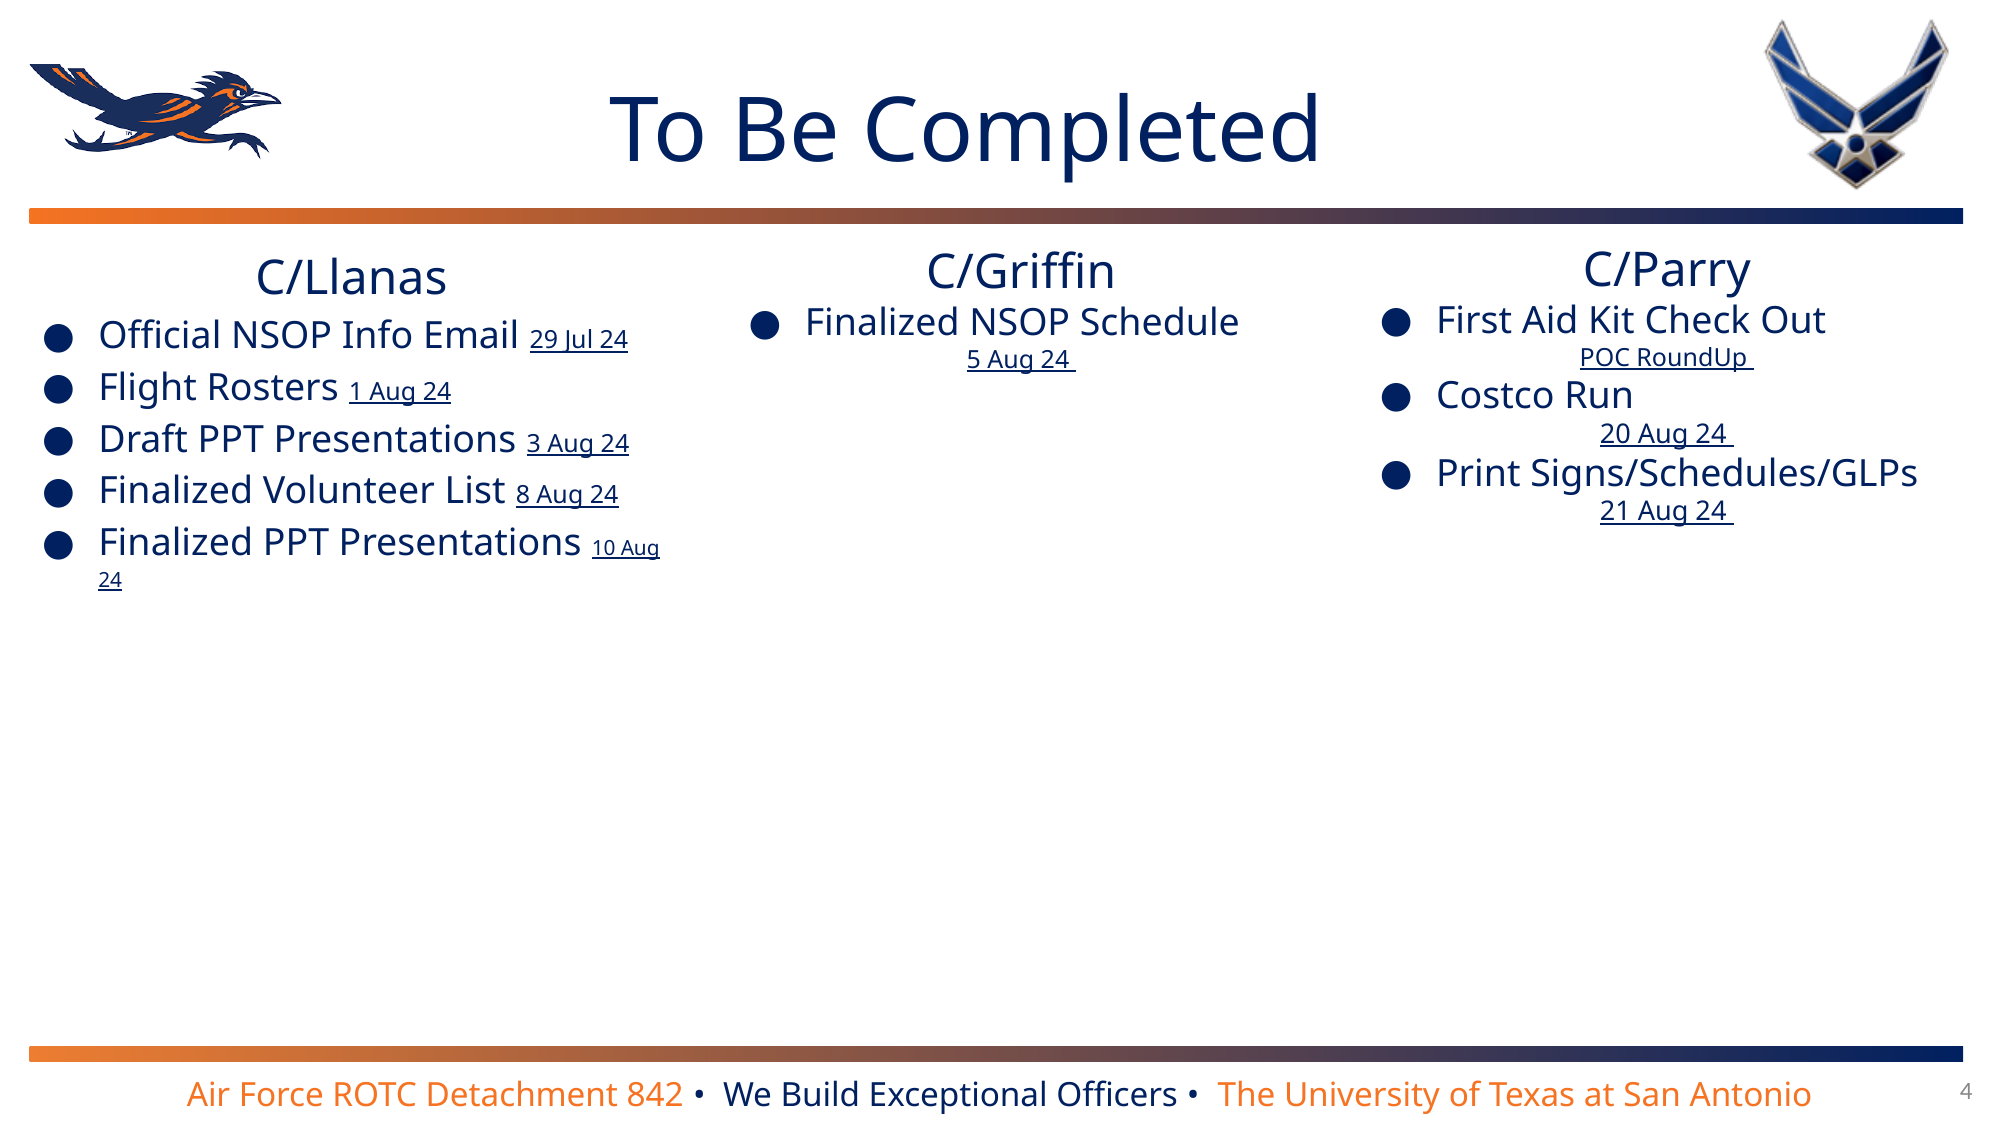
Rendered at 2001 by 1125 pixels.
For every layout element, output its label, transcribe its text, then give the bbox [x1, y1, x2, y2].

slide_number ‹#› [1745, 1059, 1988, 1120]
text_box [29, 208, 1964, 224]
picture [29, 64, 282, 161]
text_box [29, 1046, 1964, 1062]
text_box To Be Completed [261, 64, 1673, 191]
text_box C/Griffin Finalized NSOP Schedule 5 Aug 24 [714, 225, 1328, 1045]
text_box Air Force ROTC Detachment 842 • We Build Exceptional Officers • The University of Texas at San Antonio [0, 1065, 2000, 1121]
picture [1724, 18, 1988, 205]
text_box C/Parry First Aid Kit Check Out POC RoundUp Costco Run 20 Aug 24 Print Signs/Schedules/GLPs 21 Aug 24 [1346, 223, 1988, 1049]
text_box C/Llanas Official NSOP Info Email 29 Jul 24 Flight Rosters 1 Aug 24 Draft PPT Presentations 3 Aug 24 Finalized Volunteer List 8 Aug 24 Finalized PPT Presentations 10 Aug 24 [8, 223, 695, 1032]
